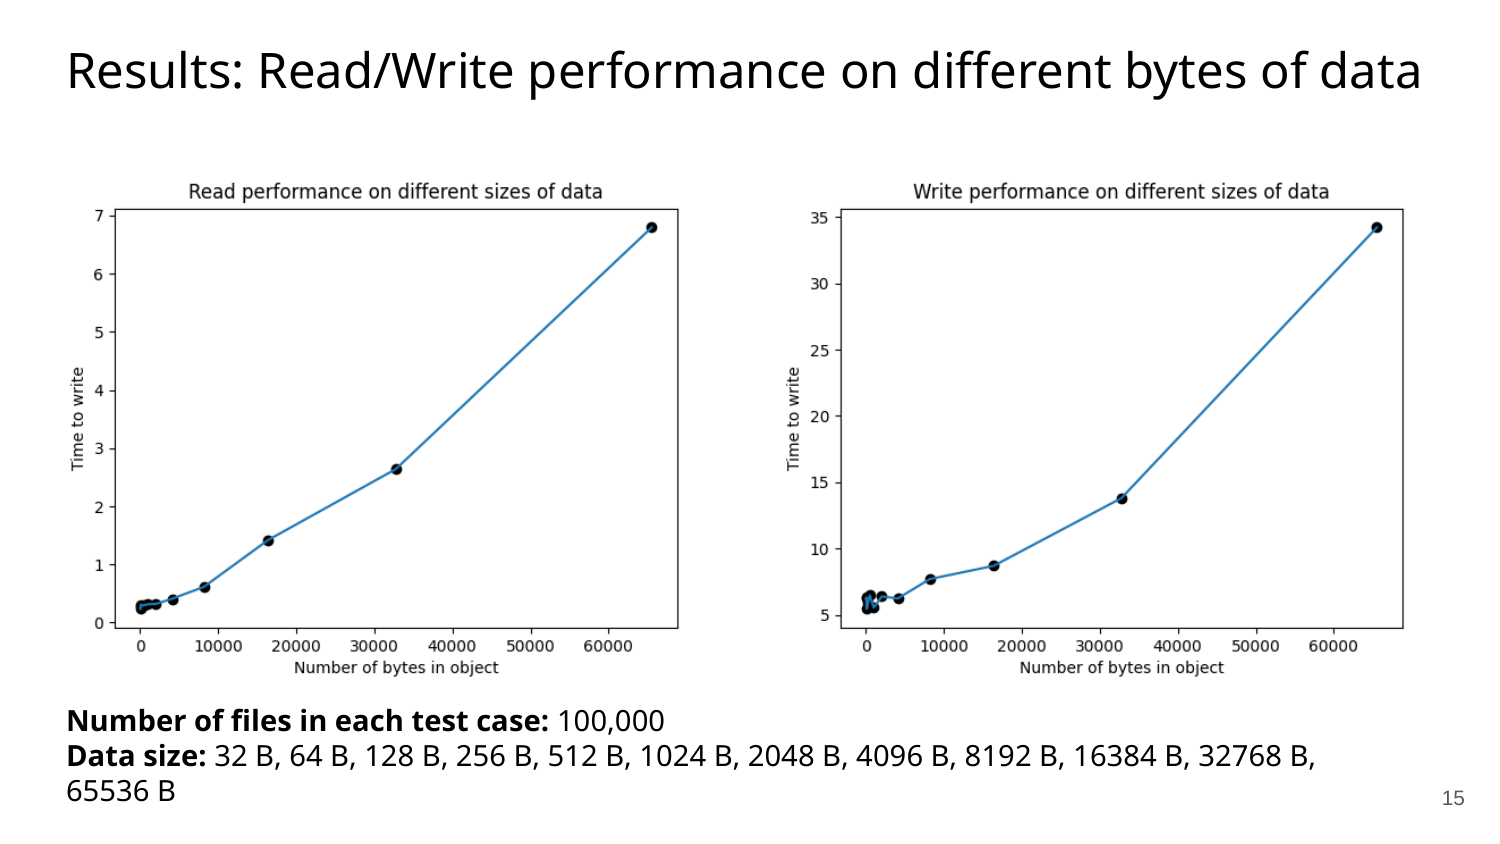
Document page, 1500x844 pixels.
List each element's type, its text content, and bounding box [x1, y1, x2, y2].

text_box Number of files in each test case: 100,000 Data size: 32 B, 64 B, 128 B, 256 B, 512 B, 1024 B, 2048 B, 4096 B, 8192 B, 16384 B, 32768 B, 65536 B [51, 696, 1406, 823]
title Results: Read/Write performance on different bytes of data [51, 25, 1449, 119]
slide_number ‹#› [1389, 764, 1480, 830]
picture [24, 143, 1476, 688]
